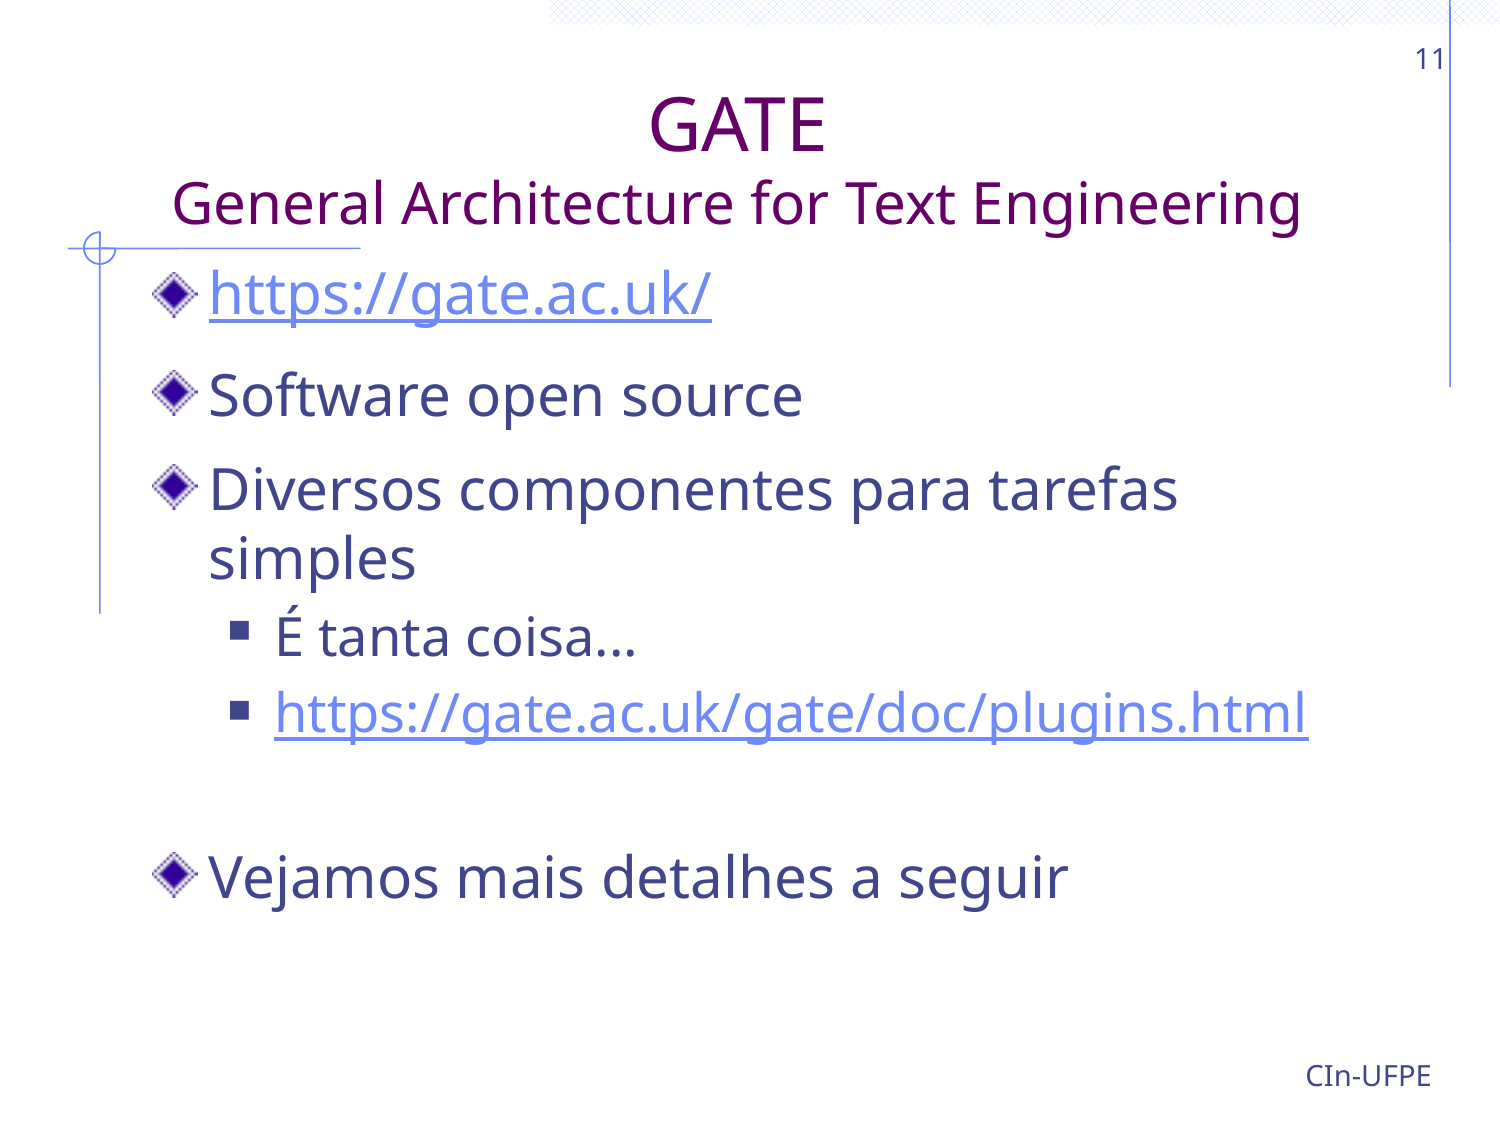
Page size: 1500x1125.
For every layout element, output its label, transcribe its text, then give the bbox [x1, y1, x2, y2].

text_box GATE General Architecture for Text Engineering [99, 56, 1375, 244]
picture [152, 464, 198, 510]
text_box 11 [1149, 12, 1463, 88]
picture [152, 370, 198, 416]
picture [152, 272, 198, 318]
text_box https://gate.ac.uk/ Software open source Diversos componentes para tarefas simples É tanta coisa... https://gate.ac.uk/gate/doc/plugins.html Vejamos mais detalhes a seguir [137, 248, 1413, 924]
picture [152, 852, 198, 898]
text_box CIn-UFPE [1250, 1025, 1488, 1100]
